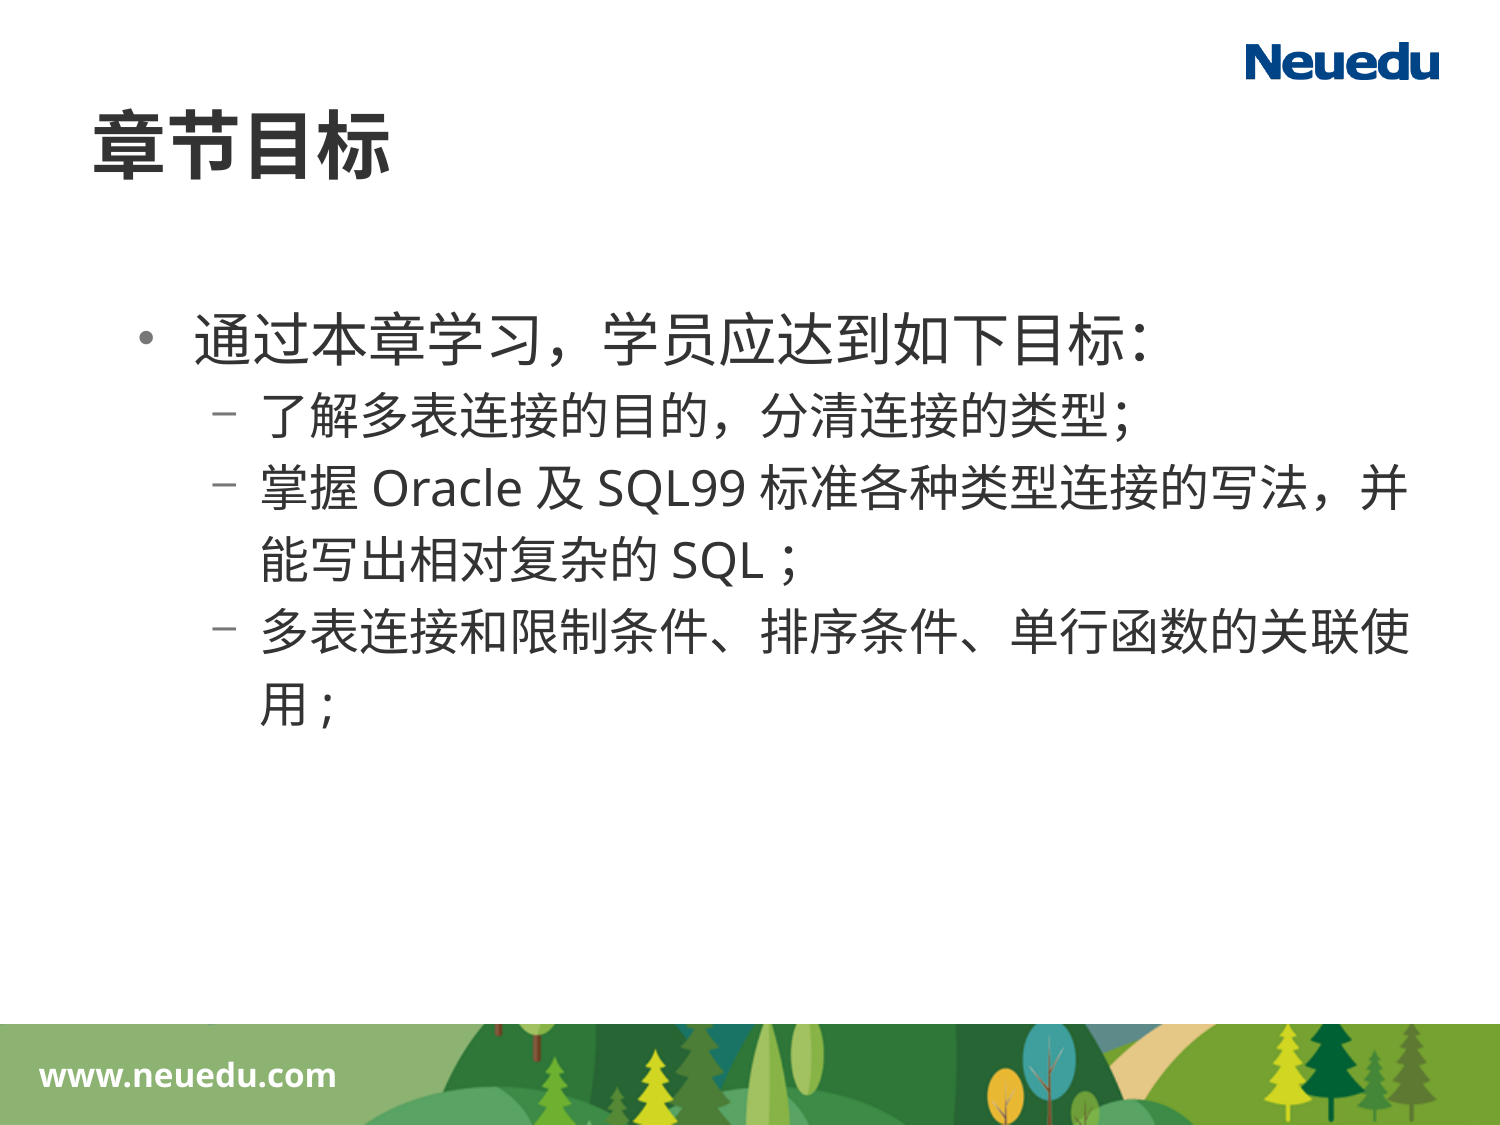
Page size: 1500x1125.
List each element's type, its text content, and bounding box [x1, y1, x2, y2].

text_box 章节目标 [76, 91, 1352, 279]
text_box 通过本章学习，学员应达到如下目标： 了解多表连接的目的，分清连接的类型； 掌握Oracle及SQL99标准各种类型连接的写法，并能写出相对复杂的SQL； 多表连接和限制条件、排序条件、单行函数的关联使用; [122, 281, 1447, 897]
picture [1246, 42, 1439, 80]
picture [0, 1024, 1500, 1125]
